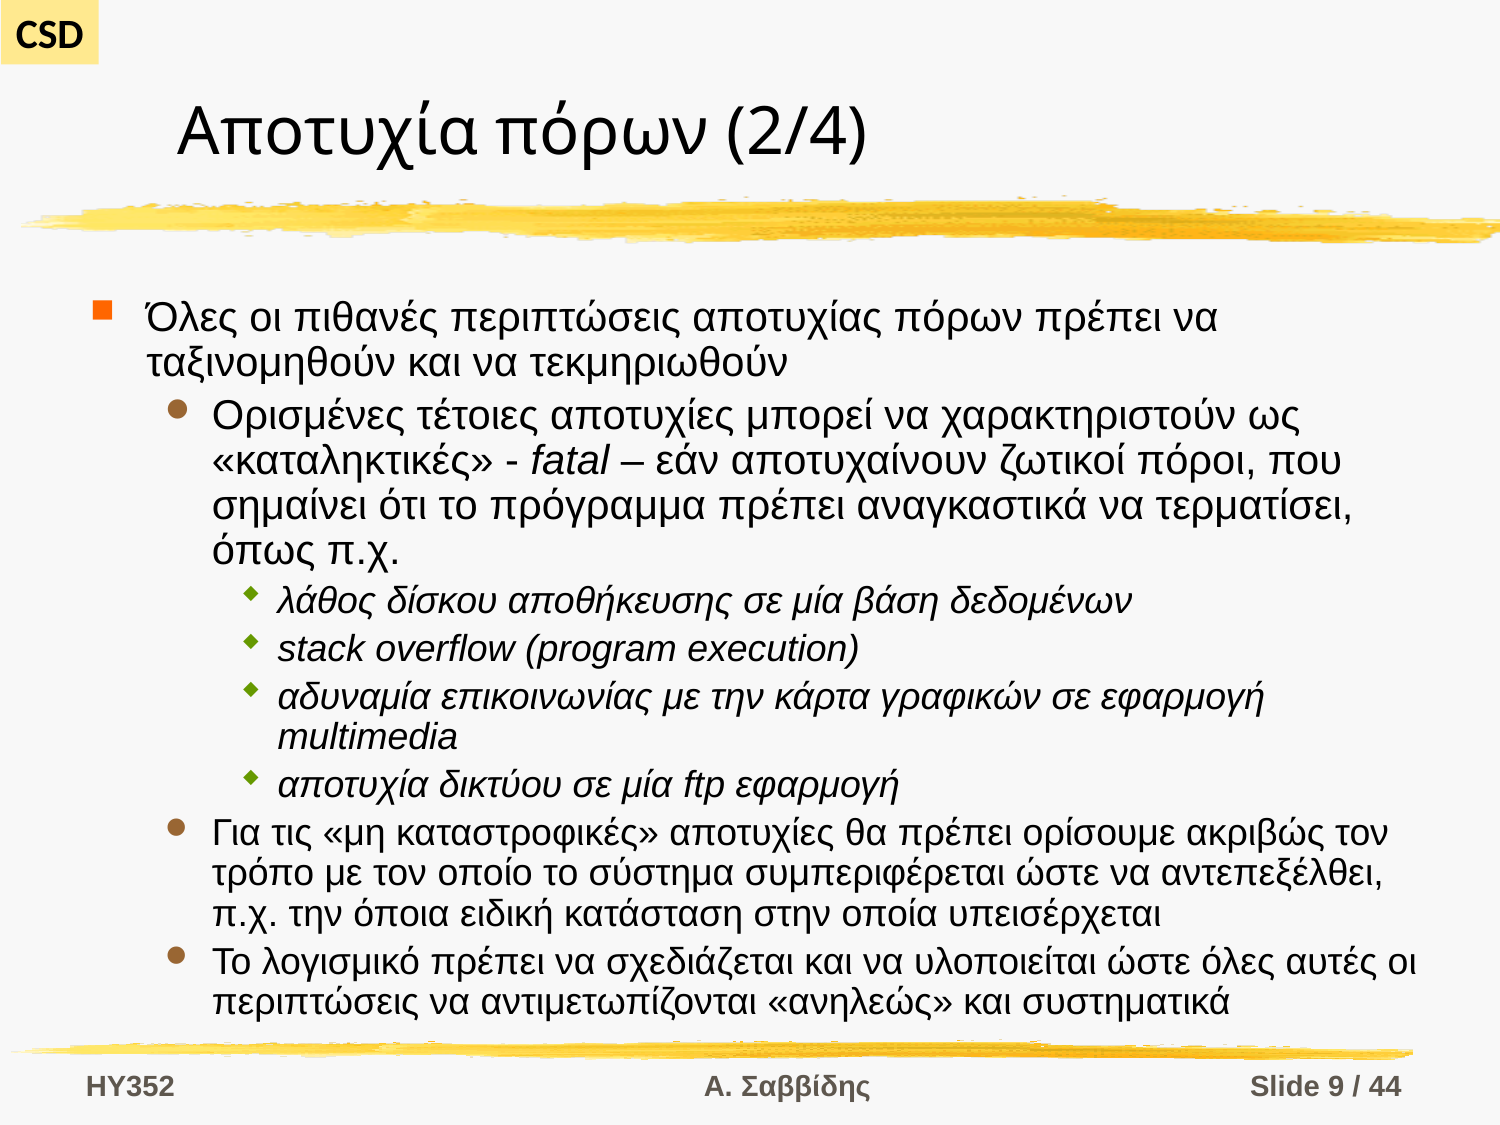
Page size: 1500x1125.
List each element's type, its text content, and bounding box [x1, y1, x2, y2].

list Όλες οι πιθανές περιπτώσεις αποτυχίας πόρων πρέπει να ταξινομηθούν και να τεκμηριωθούν Ορισμένες τέτοιες αποτυχίες μπορεί να χαρακτηριστούν ως «καταληκτικές» - fatal – εάν αποτυχαίνουν ζωτικοί πόροι, που σημαίνει ότι το πρόγραμμα πρέπει αναγκαστικά να τερματίσει, όπως π.χ. λάθος δίσκου αποθήκευσης σε μία βάση δεδομένων stack overflow (program execution) αδυναμία επικοινωνίας με την κάρτα γραφικών σε εφαρμογή multimedia αποτυχία δικτύου σε μία ftp εφαρμογή Για τις «μη καταστροφικές» αποτυχίες θα πρέπει ορίσουμε ακριβώς τον τρόπο με τον οποίο το σύστημα συμπεριφέρεται ώστε να αντεπεξέλθει, π.χ. την όποια ειδική κατάσταση στην οποία υπεισέρχεται Το λογισμικό πρέπει να σχεδιάζεται και να υλοποιείται ώστε όλες αυτές οι περιπτώσεις να αντιμετωπίζονται «ανηλεώς» και συστηματικά [75, 287, 1438, 1013]
footer Α. Σαββίδης [549, 1034, 1025, 1110]
picture [21, 190, 1500, 254]
slide_number HY352 [70, 1034, 400, 1110]
slide_number Slide 9 / 44 [1104, 1034, 1417, 1110]
picture [1025, 1037, 1104, 1064]
title Αποτυχία πόρων (2/4) [162, 24, 1500, 175]
picture [400, 1037, 549, 1064]
picture [11, 1037, 70, 1064]
